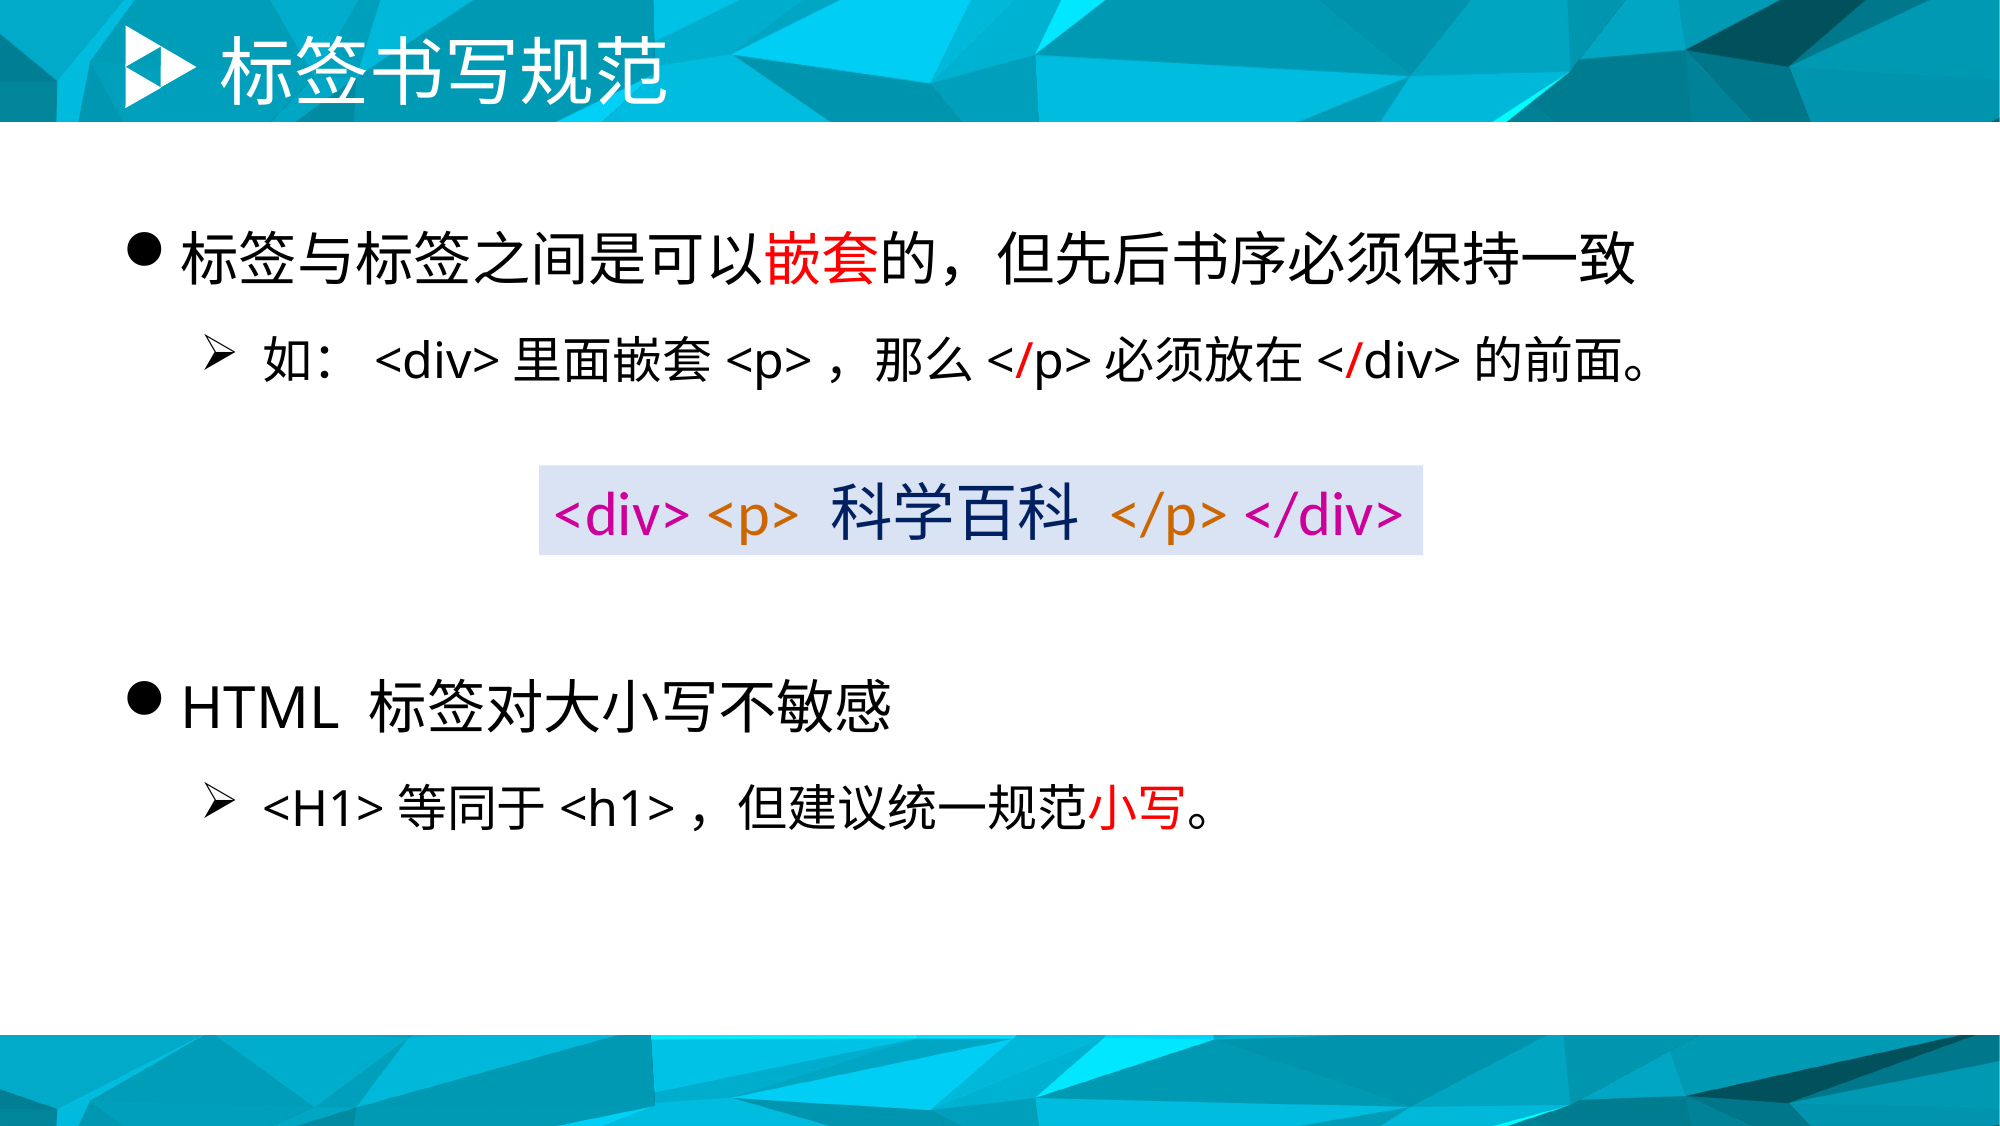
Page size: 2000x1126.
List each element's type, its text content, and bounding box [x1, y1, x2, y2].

text_box <div> <p> 科学百科 </p> </div> [539, 465, 1424, 556]
list 标签与标签之间是可以嵌套的，但先后书序必须保持一致 如：<div>里面嵌套<p>，那么</p>必须放在</div>的前面。 HTML 标签对大小写不敏感 <H1>等同于<h1>，但建议统一规范小写。 [104, 178, 1927, 978]
picture [0, 1035, 2000, 1126]
title 标签书写规范 [201, 24, 1927, 127]
picture [0, 0, 2000, 122]
